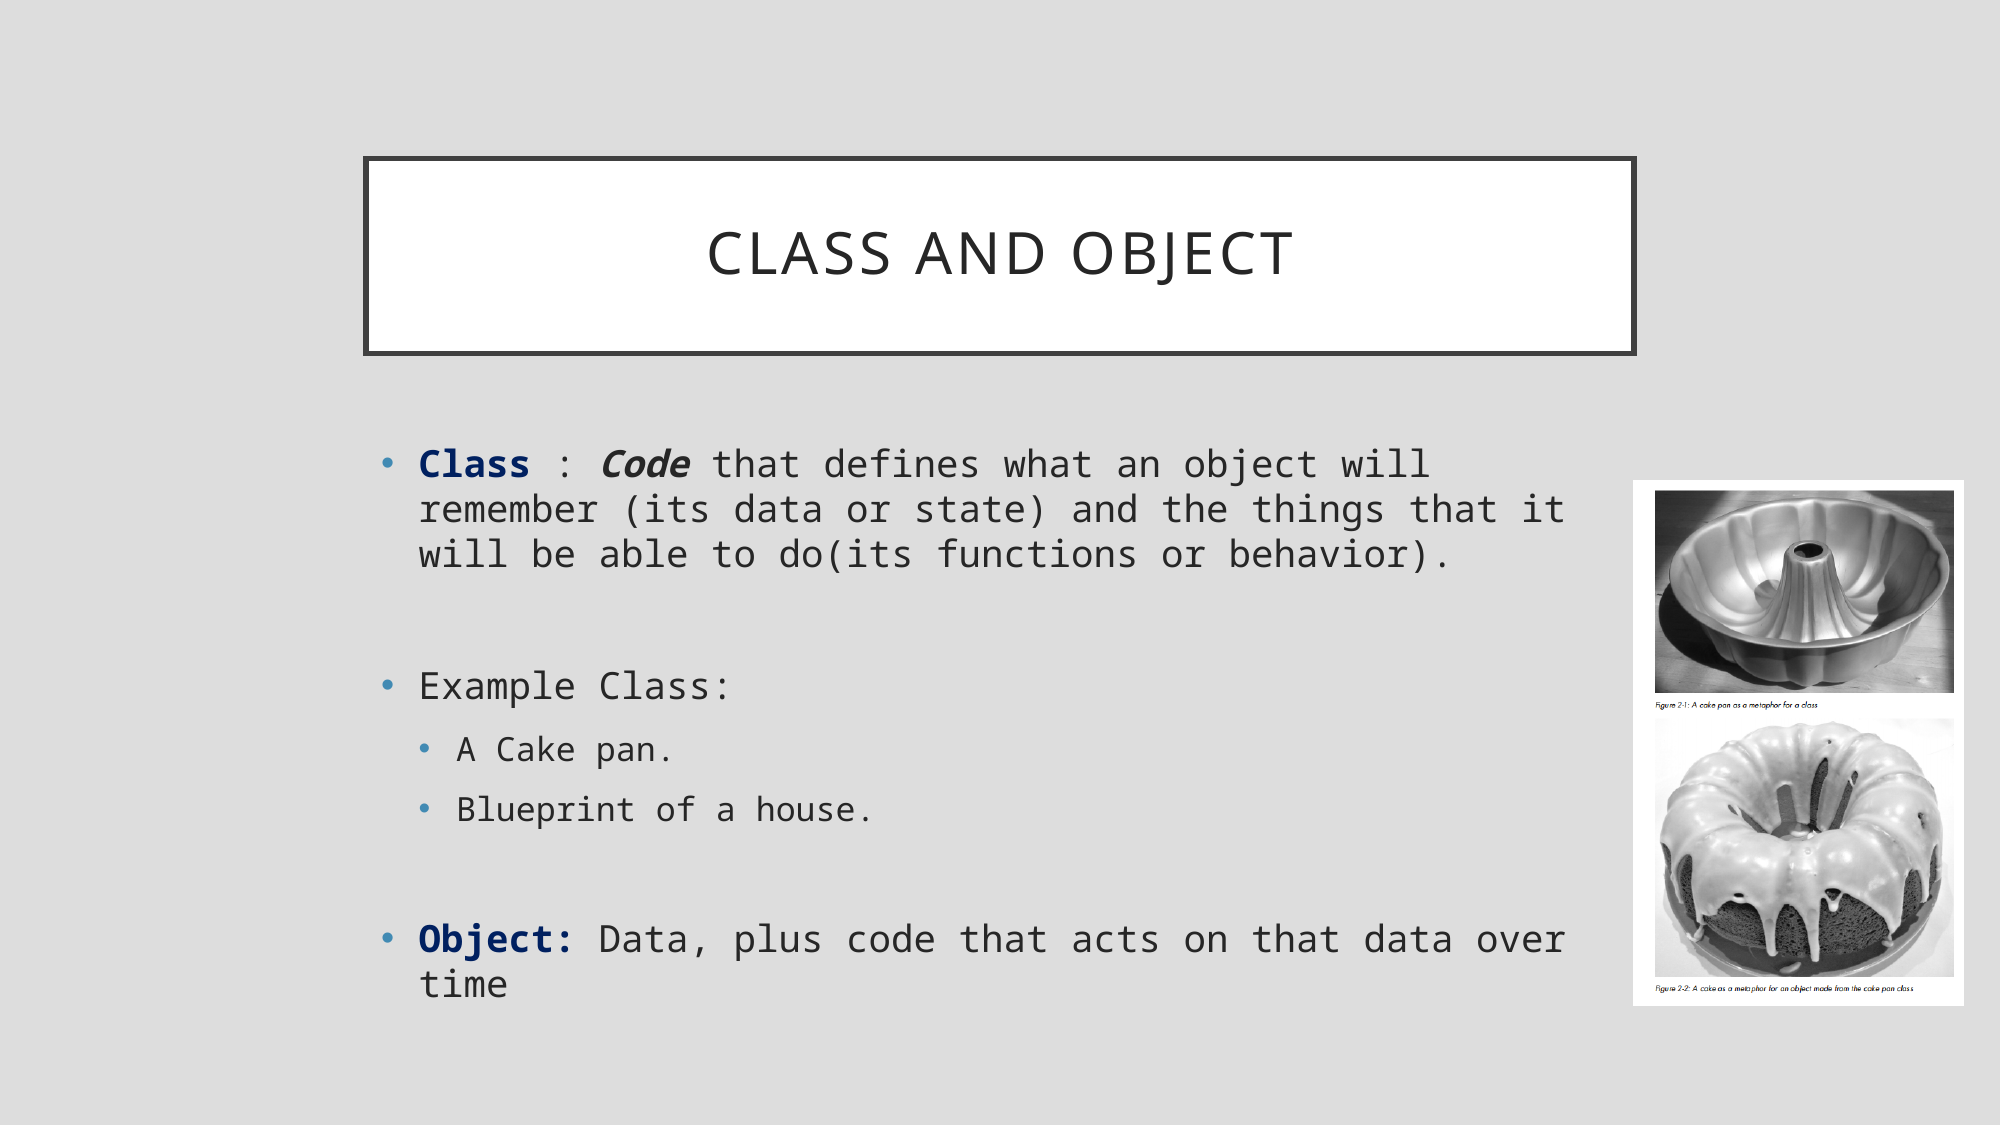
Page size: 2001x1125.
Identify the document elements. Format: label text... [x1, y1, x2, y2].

title Class and Object [363, 156, 1637, 356]
list Class : Code that defines what an object will remember (its data or state) and the things that it will be able to do(its functions or behavior). Example Class: A Cake pan. Blueprint of a house. Object: Data, plus code that acts on that data over time [366, 432, 1634, 1033]
picture [1633, 480, 1964, 1006]
